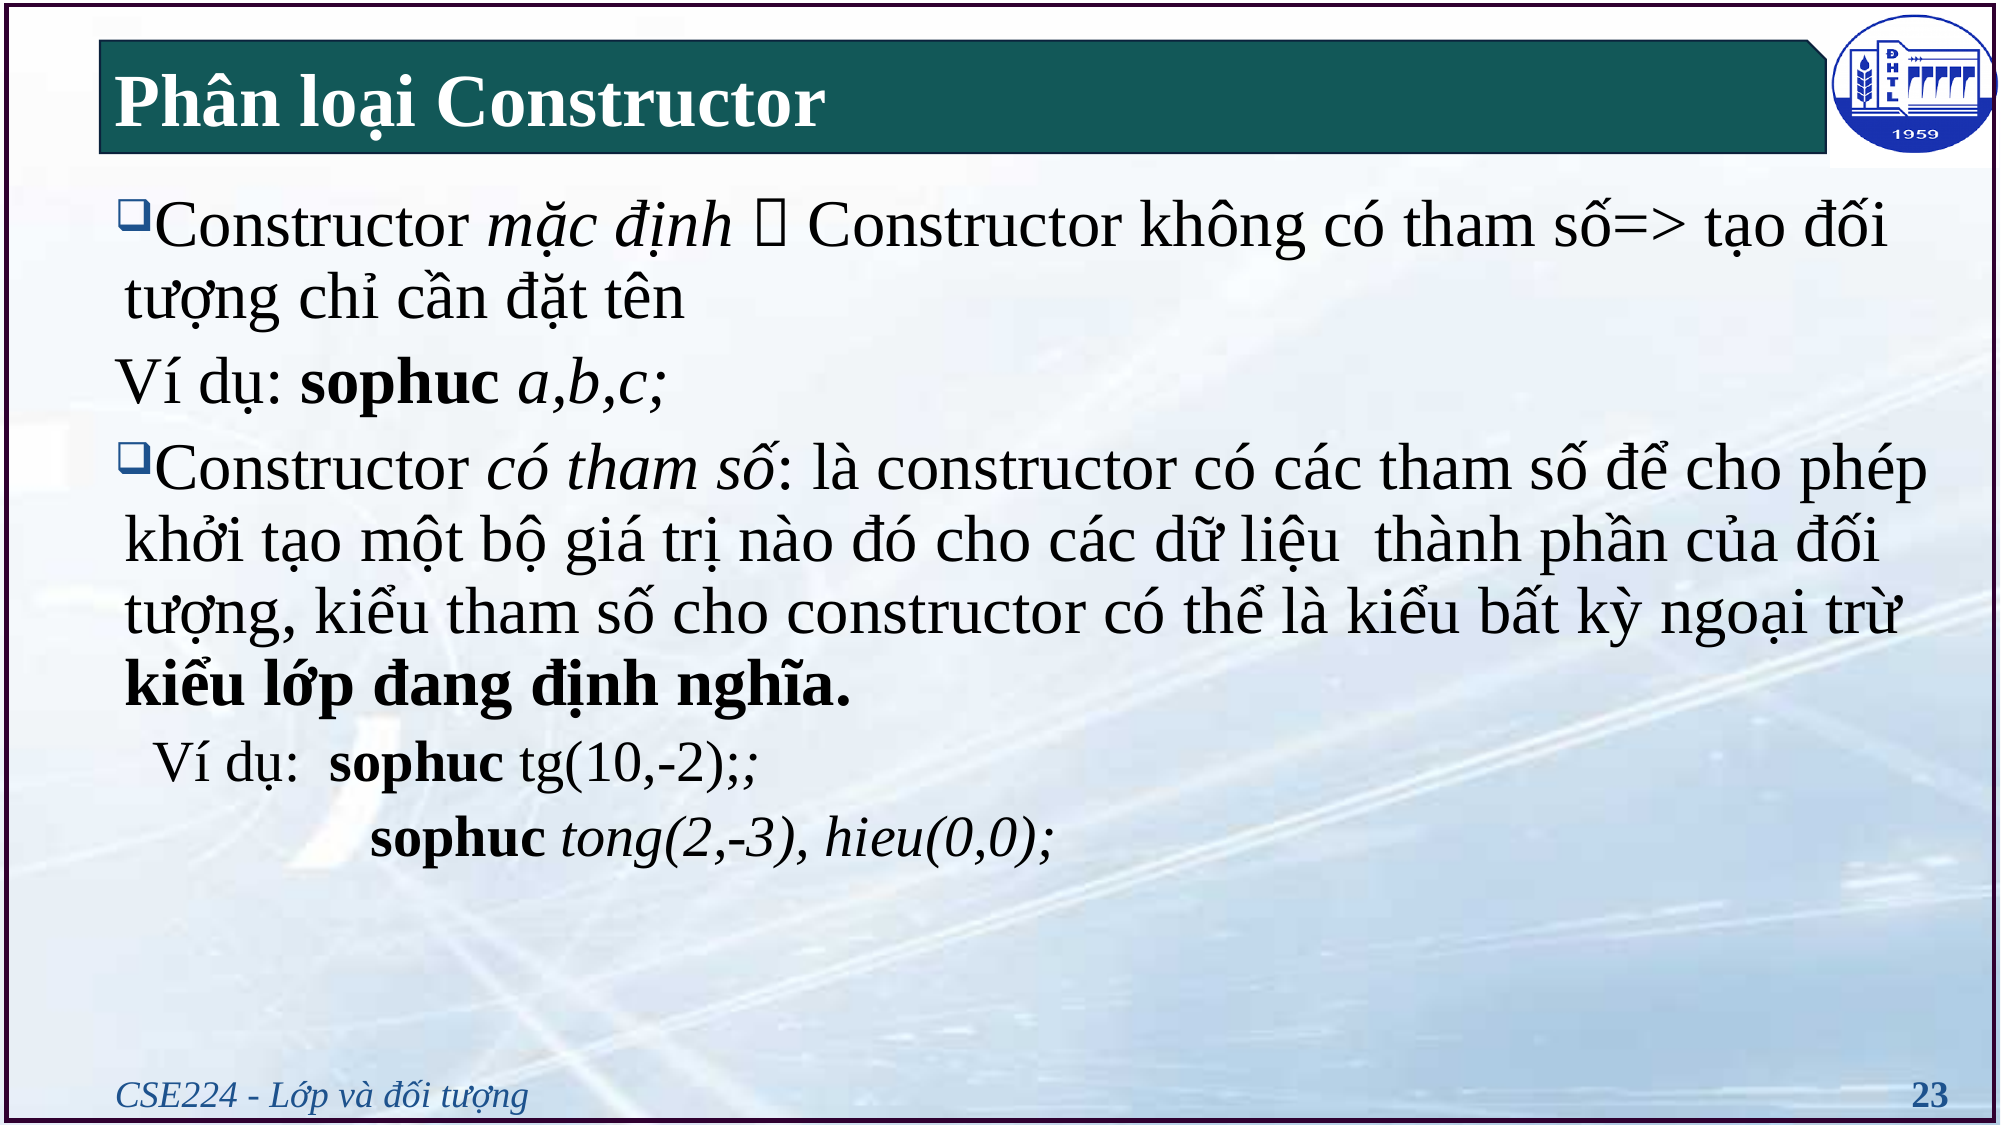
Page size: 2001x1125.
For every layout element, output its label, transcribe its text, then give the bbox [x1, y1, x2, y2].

title Phân loại Constructor [99, 50, 1817, 144]
list Constructor mặc định  Constructor không có tham số=> tạo đối tượng chỉ cần đặt tên Ví dụ: sophuc a,b,c; Constructor có tham số: là constructor có các tham số để cho phép khởi tạo một bộ giá trị nào đó cho các dữ liệu thành phần của đối tượng, kiểu tham số cho constructor có thể là kiểu bất kỳ ngoại trừ kiểu lớp đang định nghĩa. Ví dụ: sophuc tg(10,-2);; sophuc tong(2,-3), hieu(0,0); [99, 181, 1964, 1025]
picture [0, 0, 2001, 1125]
footer CSE224 - Lớp và đối tượng [99, 1062, 734, 1116]
slide_number 23 [1497, 1062, 1964, 1116]
